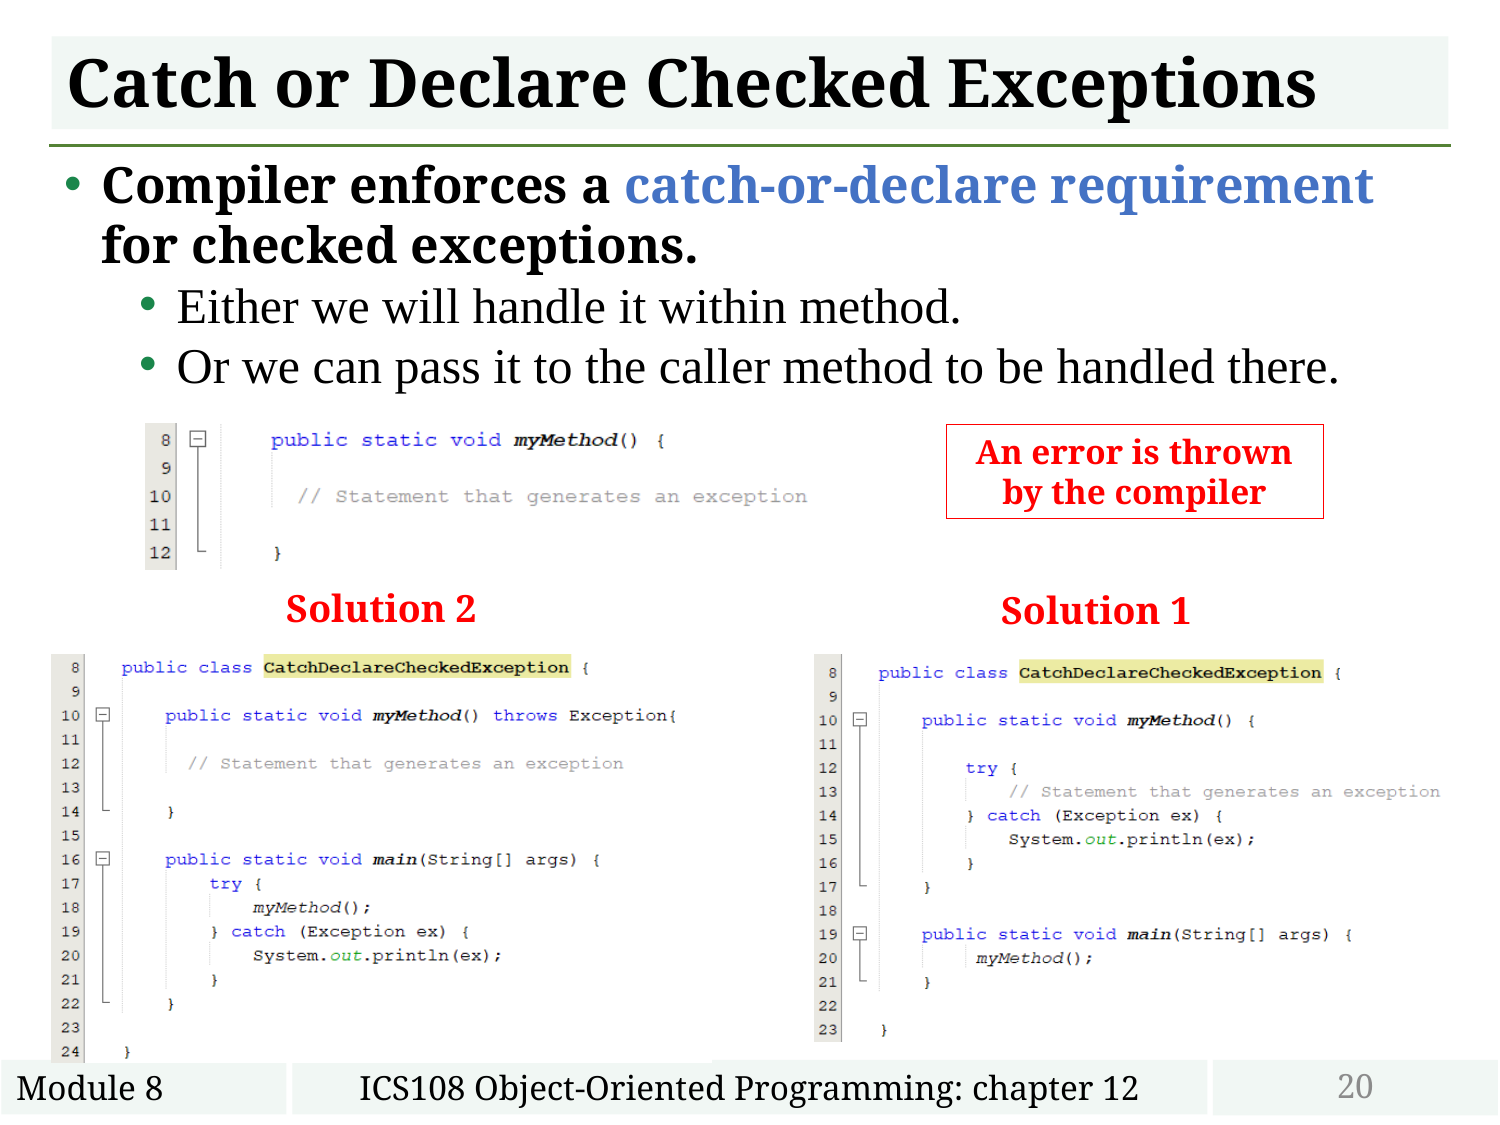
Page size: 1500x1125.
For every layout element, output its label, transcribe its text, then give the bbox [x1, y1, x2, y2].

slide_number 20 [1212, 1059, 1498, 1116]
text_box Solution 2 [271, 577, 492, 638]
picture [51, 654, 712, 1063]
list Compiler enforces a catch-or-declare requirement for checked exceptions. Either we will handle it within method. Or we can pass it to the caller method to be handled there. [49, 145, 1451, 1060]
text_box Solution 1 [986, 579, 1207, 640]
title Catch or Declare Checked Exceptions [51, 36, 1449, 130]
picture [814, 654, 1475, 1042]
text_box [145, 423, 1324, 570]
